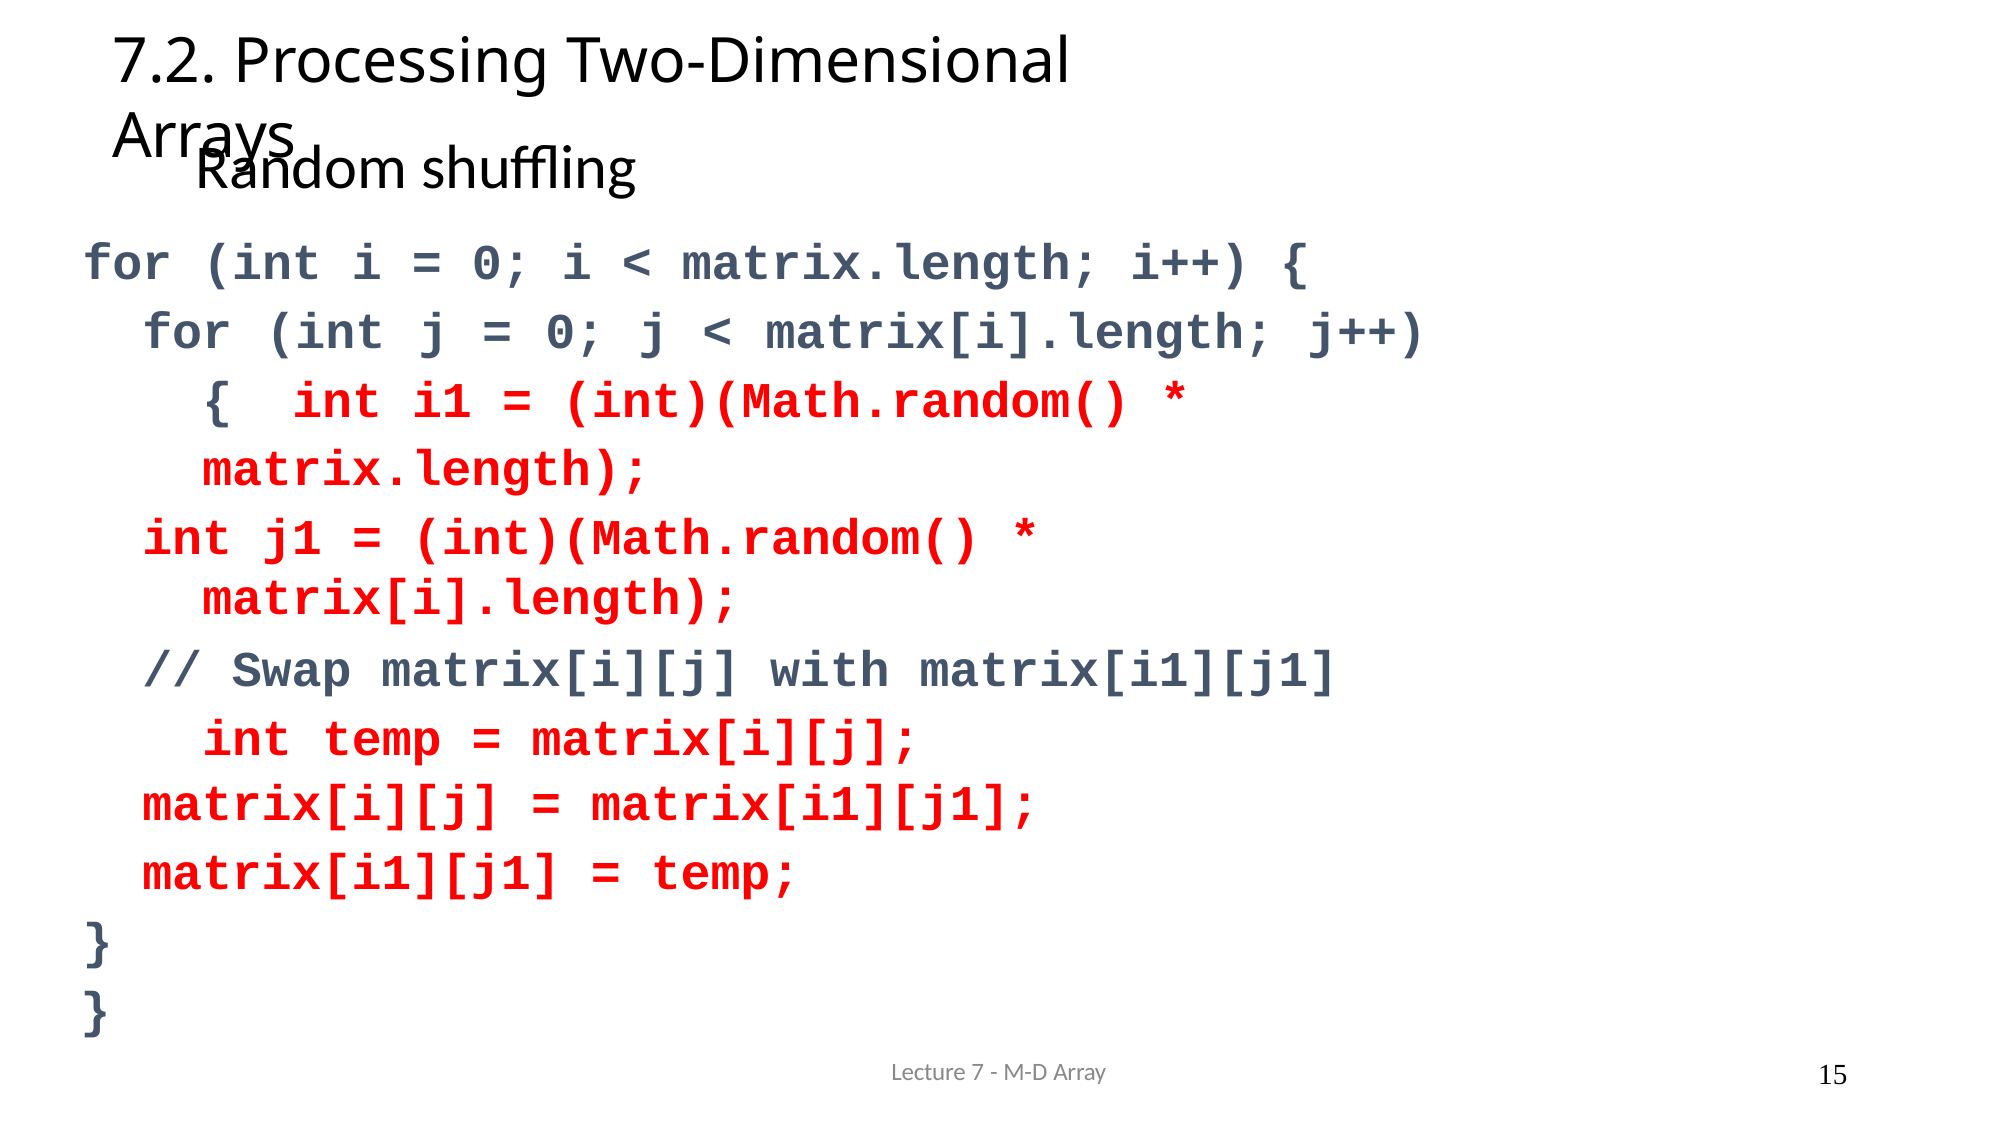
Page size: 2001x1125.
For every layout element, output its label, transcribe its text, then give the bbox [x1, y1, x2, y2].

slide_number 10 [1811, 1056, 1856, 1125]
text_box Random shuffling for (int i = 0; i < matrix.length; i++) { for (int j = 0; j < matrix[i].length; j++) { int i1 = (int)(Math.random() * matrix.length); int j1 = (int)(Math.random() * matrix[i].length); // Swap matrix[i][j] with matrix[i1][j1] int temp = matrix[i][j]; matrix[i][j] = matrix[i1][j1]; matrix[i1][j1] = temp; } } [80, 88, 1672, 1038]
title 7.2. Processing Two-Dimensional Arrays [110, 17, 1107, 208]
footer Lecture 7 - M-D Array [889, 1054, 1111, 1125]
